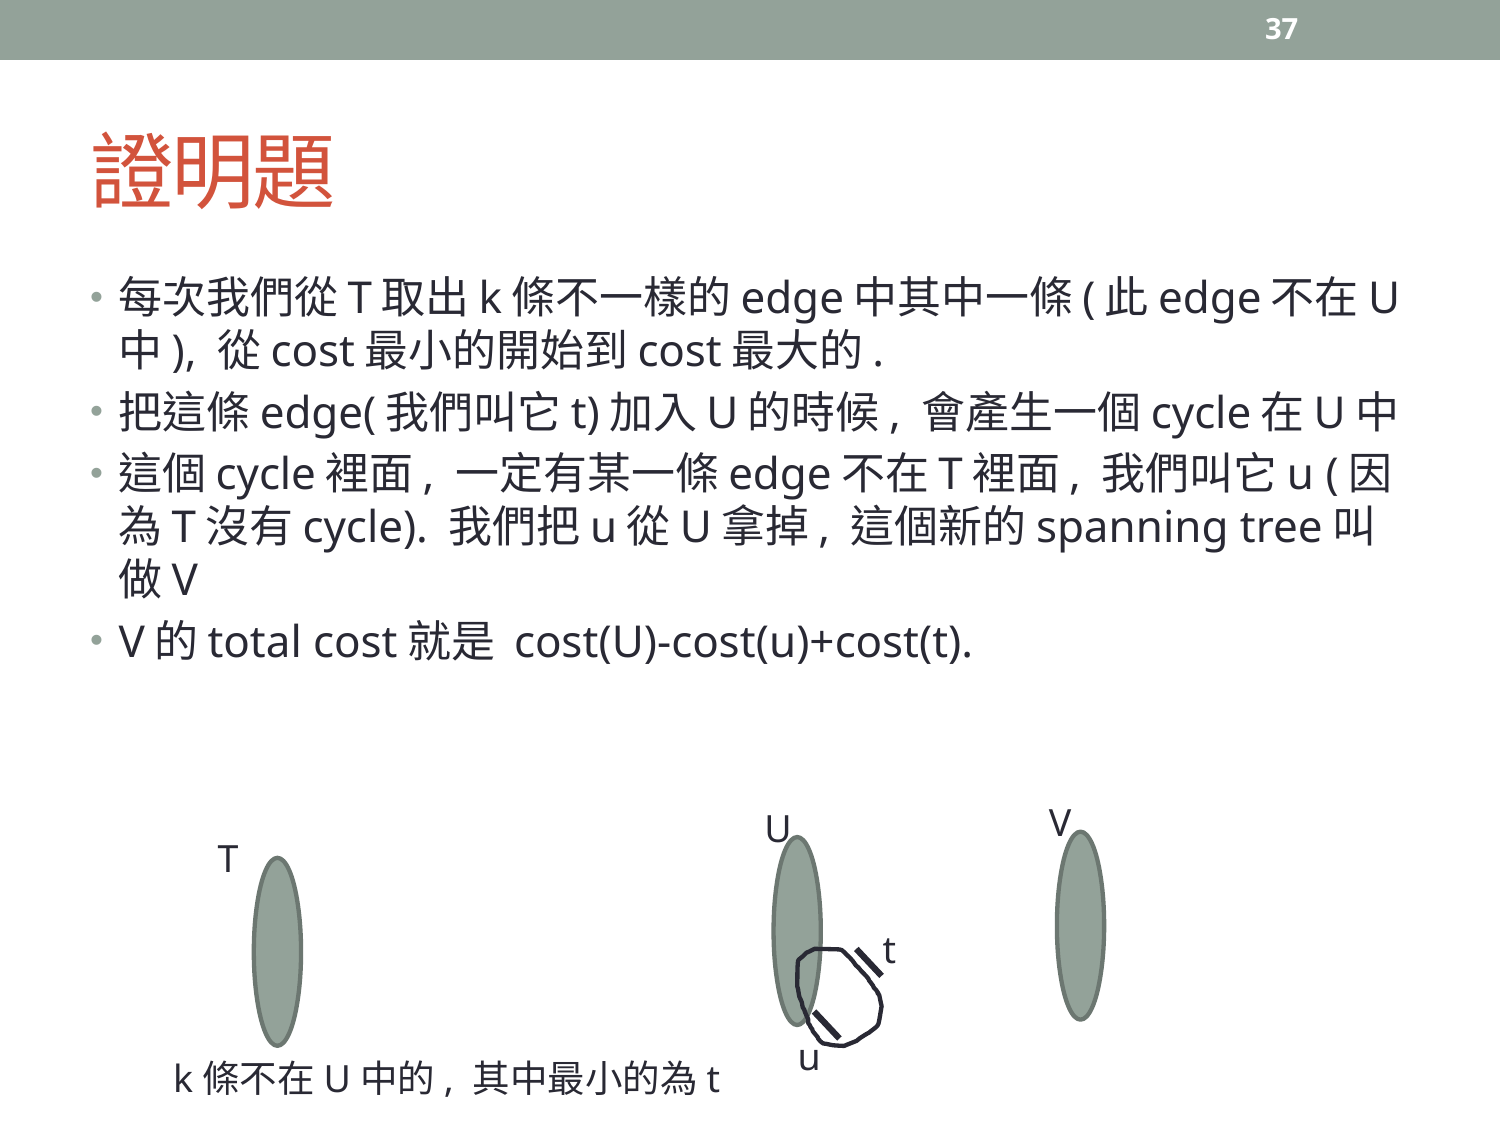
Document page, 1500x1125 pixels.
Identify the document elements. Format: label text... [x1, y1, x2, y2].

text_box U [749, 797, 807, 857]
slide_number 37 [1250, 3, 1425, 57]
text_box [251, 855, 304, 1047]
text_box [771, 834, 823, 1028]
title 證明題 [75, 87, 1425, 250]
text_box u [782, 1025, 836, 1086]
list 每次我們從T取出k條不一樣的edge中其中一條(此edge不在U中), 從cost最小的開始到cost最大的. 把這條edge(我們叫它t)加入U的時候, 會產生一個cycle在U中 這個cycle裡面, 一定有某一條edge不在T裡面, 我們叫它u (因為T沒有cycle). 我們把u從U拿掉, 這個新的spanning tree叫做V V的total cost就是 cost(U)-cost(u)+cost(t). [75, 262, 1425, 681]
text_box [1054, 829, 1107, 1022]
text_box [813, 1011, 840, 1039]
text_box t [867, 918, 911, 979]
text_box T [202, 827, 254, 888]
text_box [856, 948, 882, 977]
text_box [795, 946, 884, 1049]
text_box k條不在U中的, 其中最小的為t [158, 1047, 735, 1108]
text_box V [1033, 791, 1087, 852]
